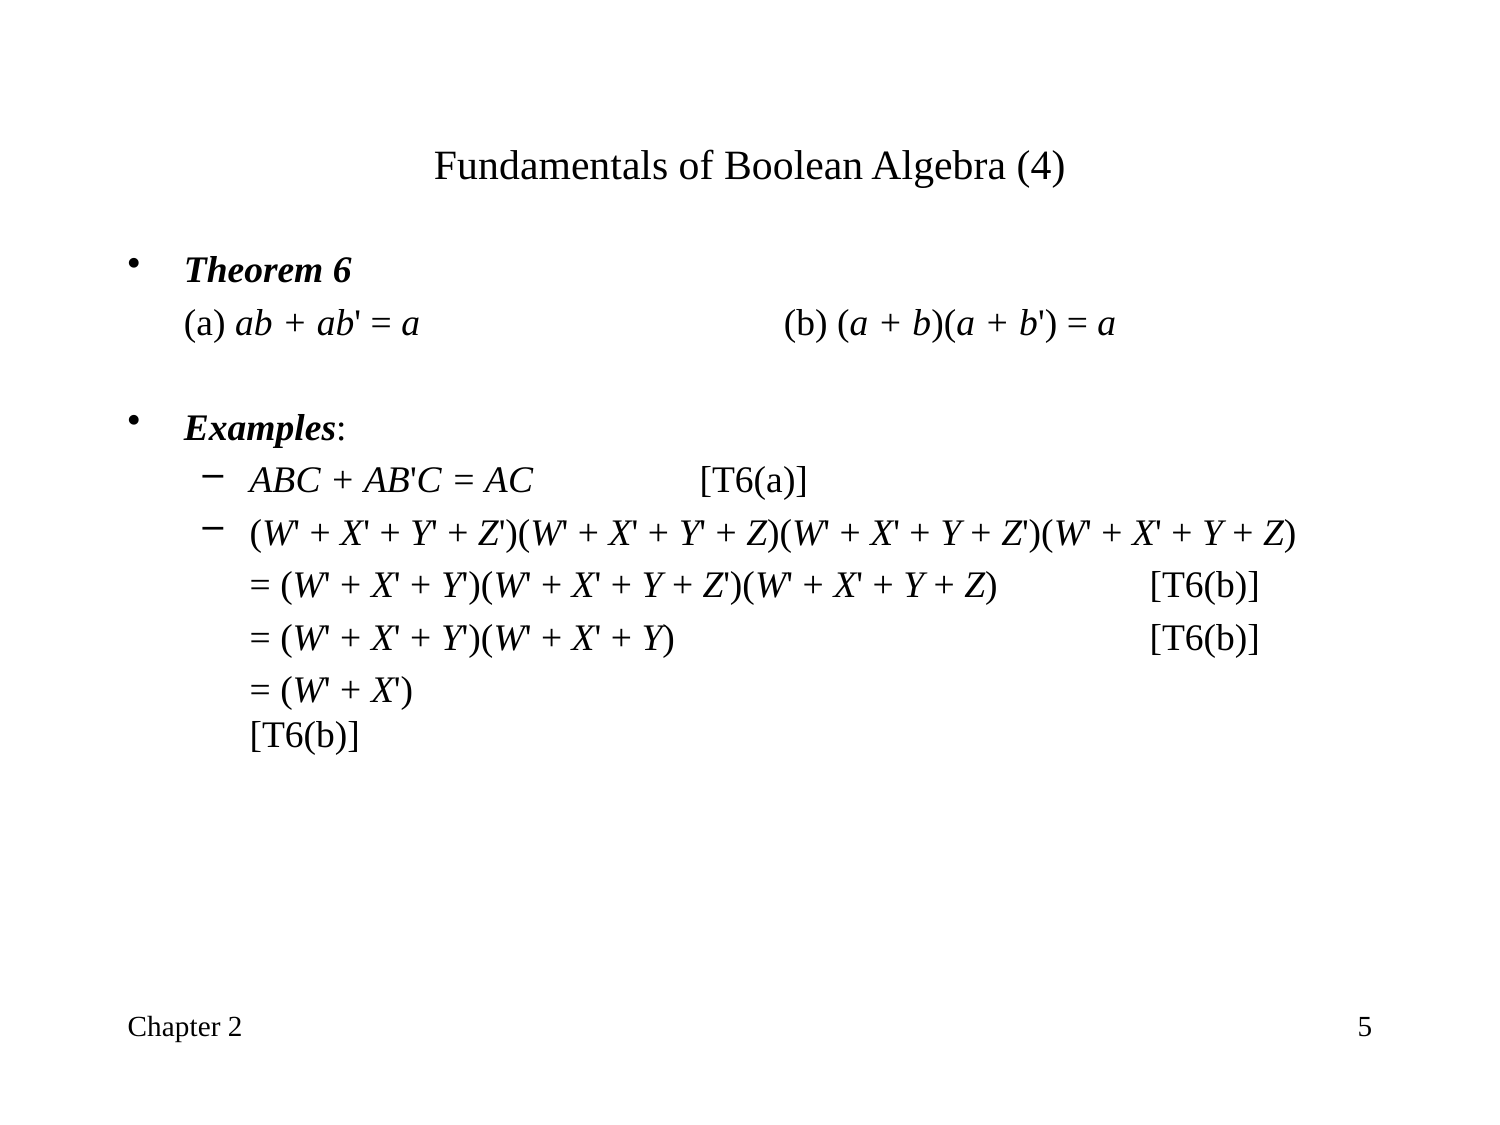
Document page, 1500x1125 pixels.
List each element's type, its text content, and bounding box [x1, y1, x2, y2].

footer Chapter 2 [112, 988, 588, 1063]
list Theorem 6 (a) ab + ab' = a (b) (a + b)(a + b') = a Examples: ABC + AB'C = AC [T6(a)] (W' + X' + Y' + Z')(W' + X' + Y' + Z)(W' + X' + Y + Z')(W' + X' + Y + Z) = (W' + X' + Y')(W' + X' + Y + Z')(W' + X' + Y + Z) [T6(b)] = (W' + X' + Y')(W' + X' + Y) [T6(b)] = (W' + X') [T6(b)] [112, 237, 1388, 988]
title Fundamentals of Boolean Algebra (4) [112, 99, 1388, 226]
slide_number 5 [1074, 988, 1388, 1063]
